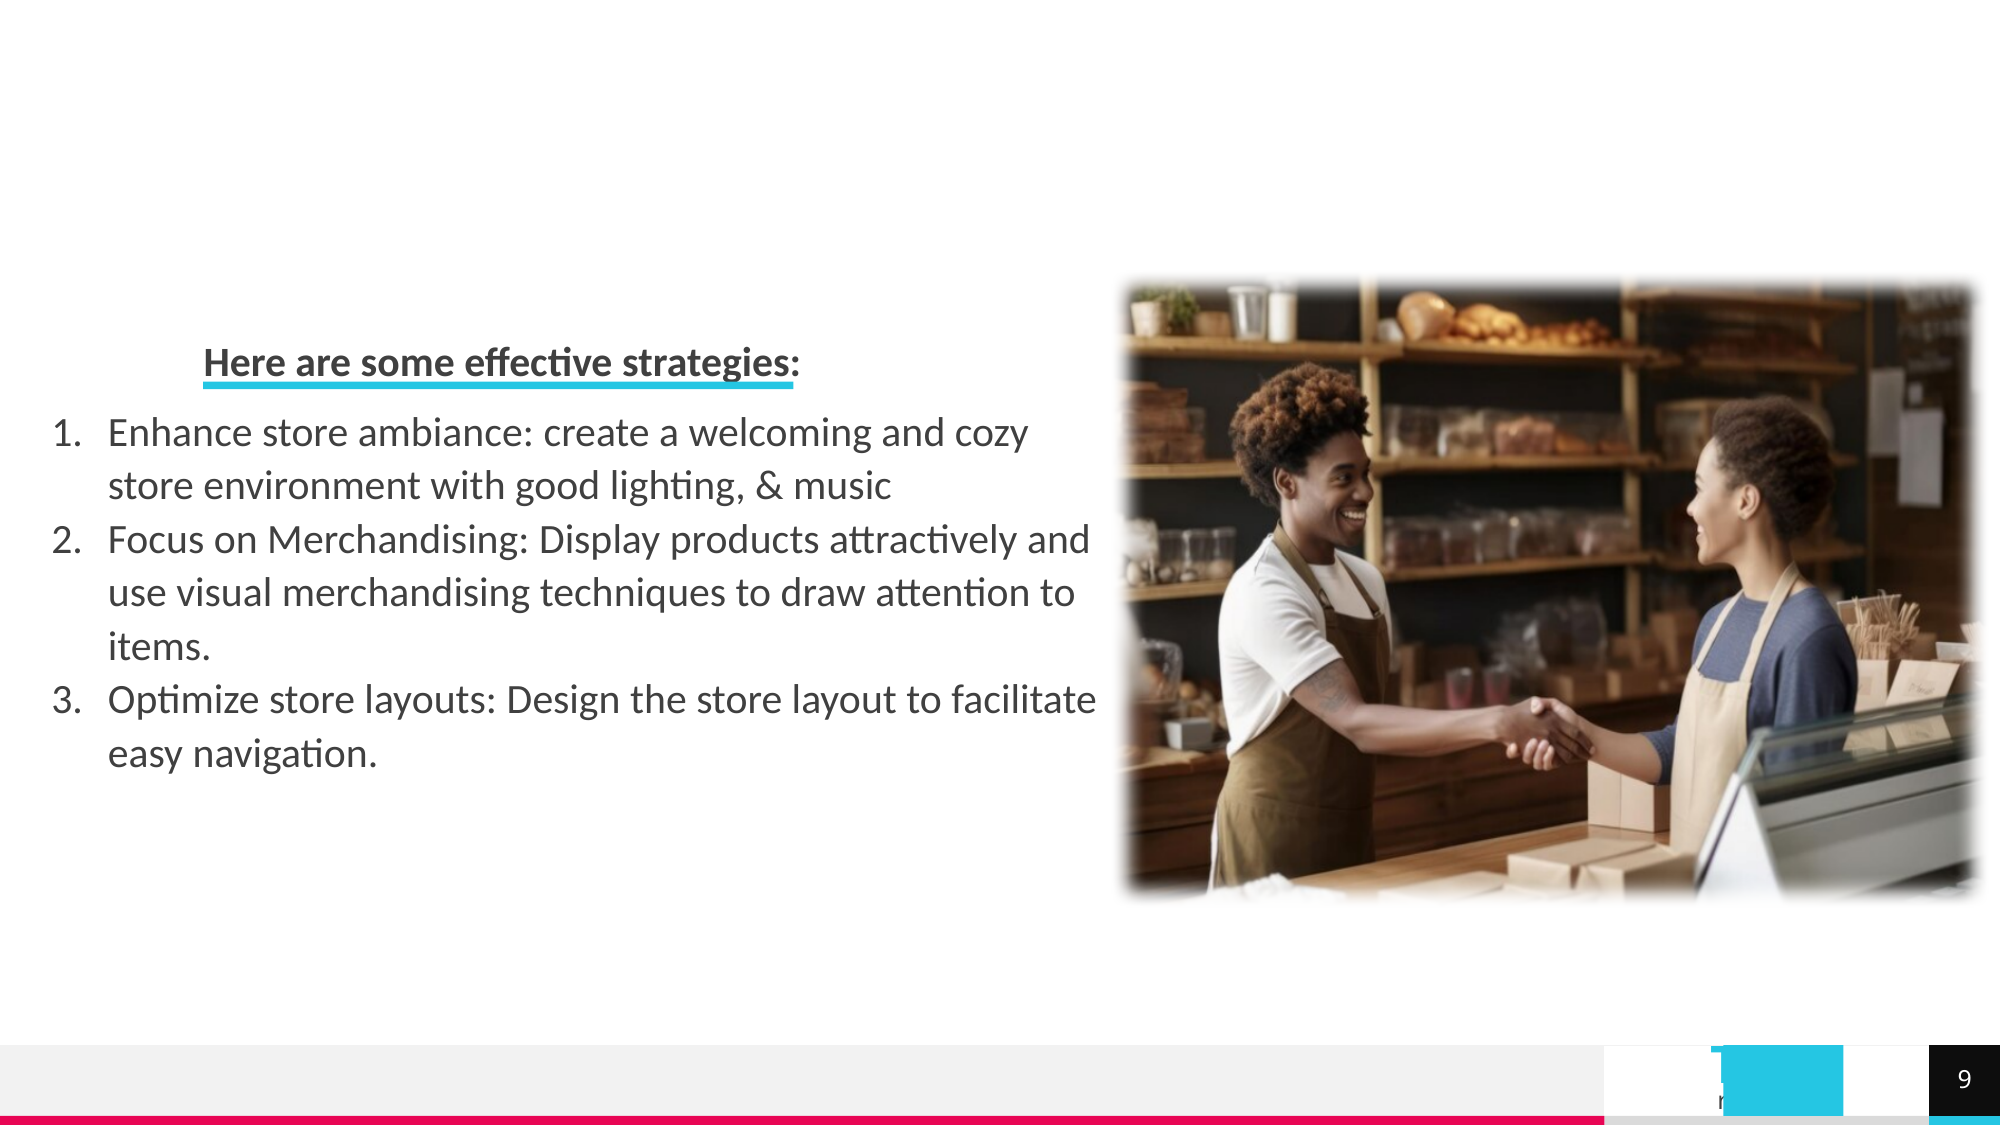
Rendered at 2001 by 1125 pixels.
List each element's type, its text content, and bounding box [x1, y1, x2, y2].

slide_number 9 [1929, 1045, 2000, 1116]
picture [1111, 270, 1989, 908]
list Here are some effective strategies: Enhance store ambiance: create a welcoming and cozy store environment with good lighting, & music Focus on Merchandising: Display products attractively and use visual merchandising techniques to draw attention to items. Optimize store layouts: Design the store layout to facilitate easy navigation. [51, 225, 1107, 776]
text_box [1722, 1044, 1844, 1117]
text_box [202, 381, 794, 390]
